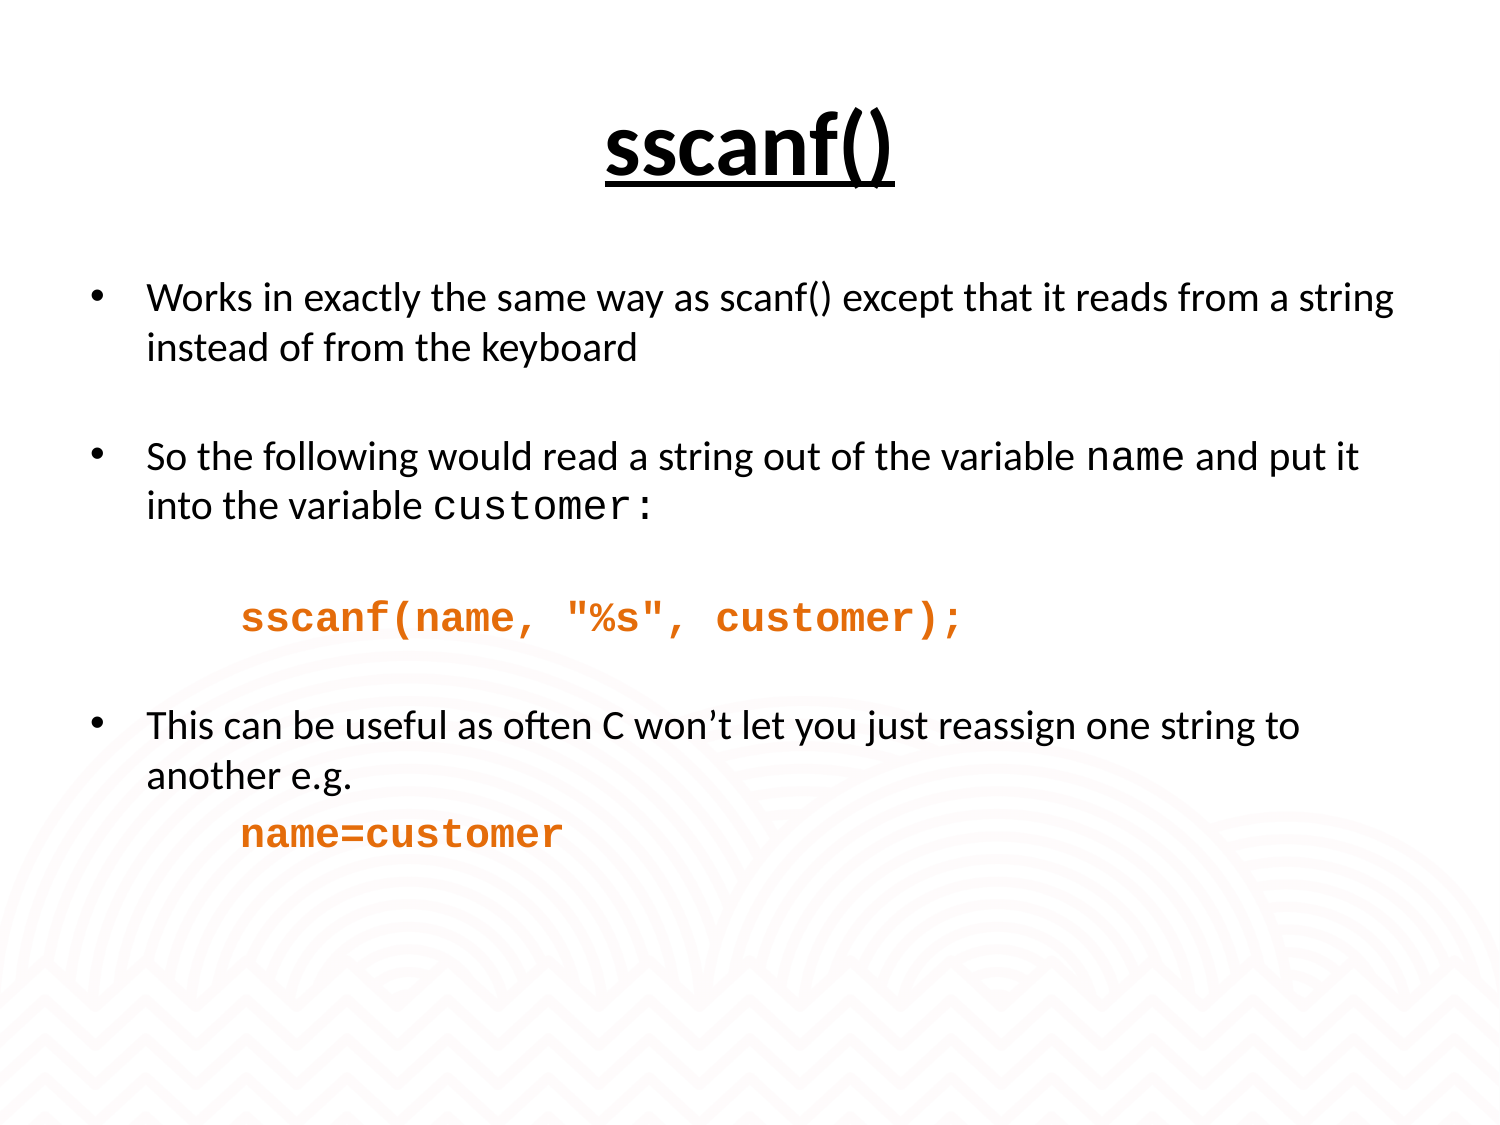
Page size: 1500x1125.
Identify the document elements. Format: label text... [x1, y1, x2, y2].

title sscanf() [75, 45, 1425, 233]
list Works in exactly the same way as scanf() except that it reads from a string instead of from the keyboard So the following would read a string out of the variable name and put it into the variable customer: sscanf(name, "%s", customer); This can be useful as often C won’t let you just reassign one string to another e.g. name=customer [75, 262, 1425, 1005]
